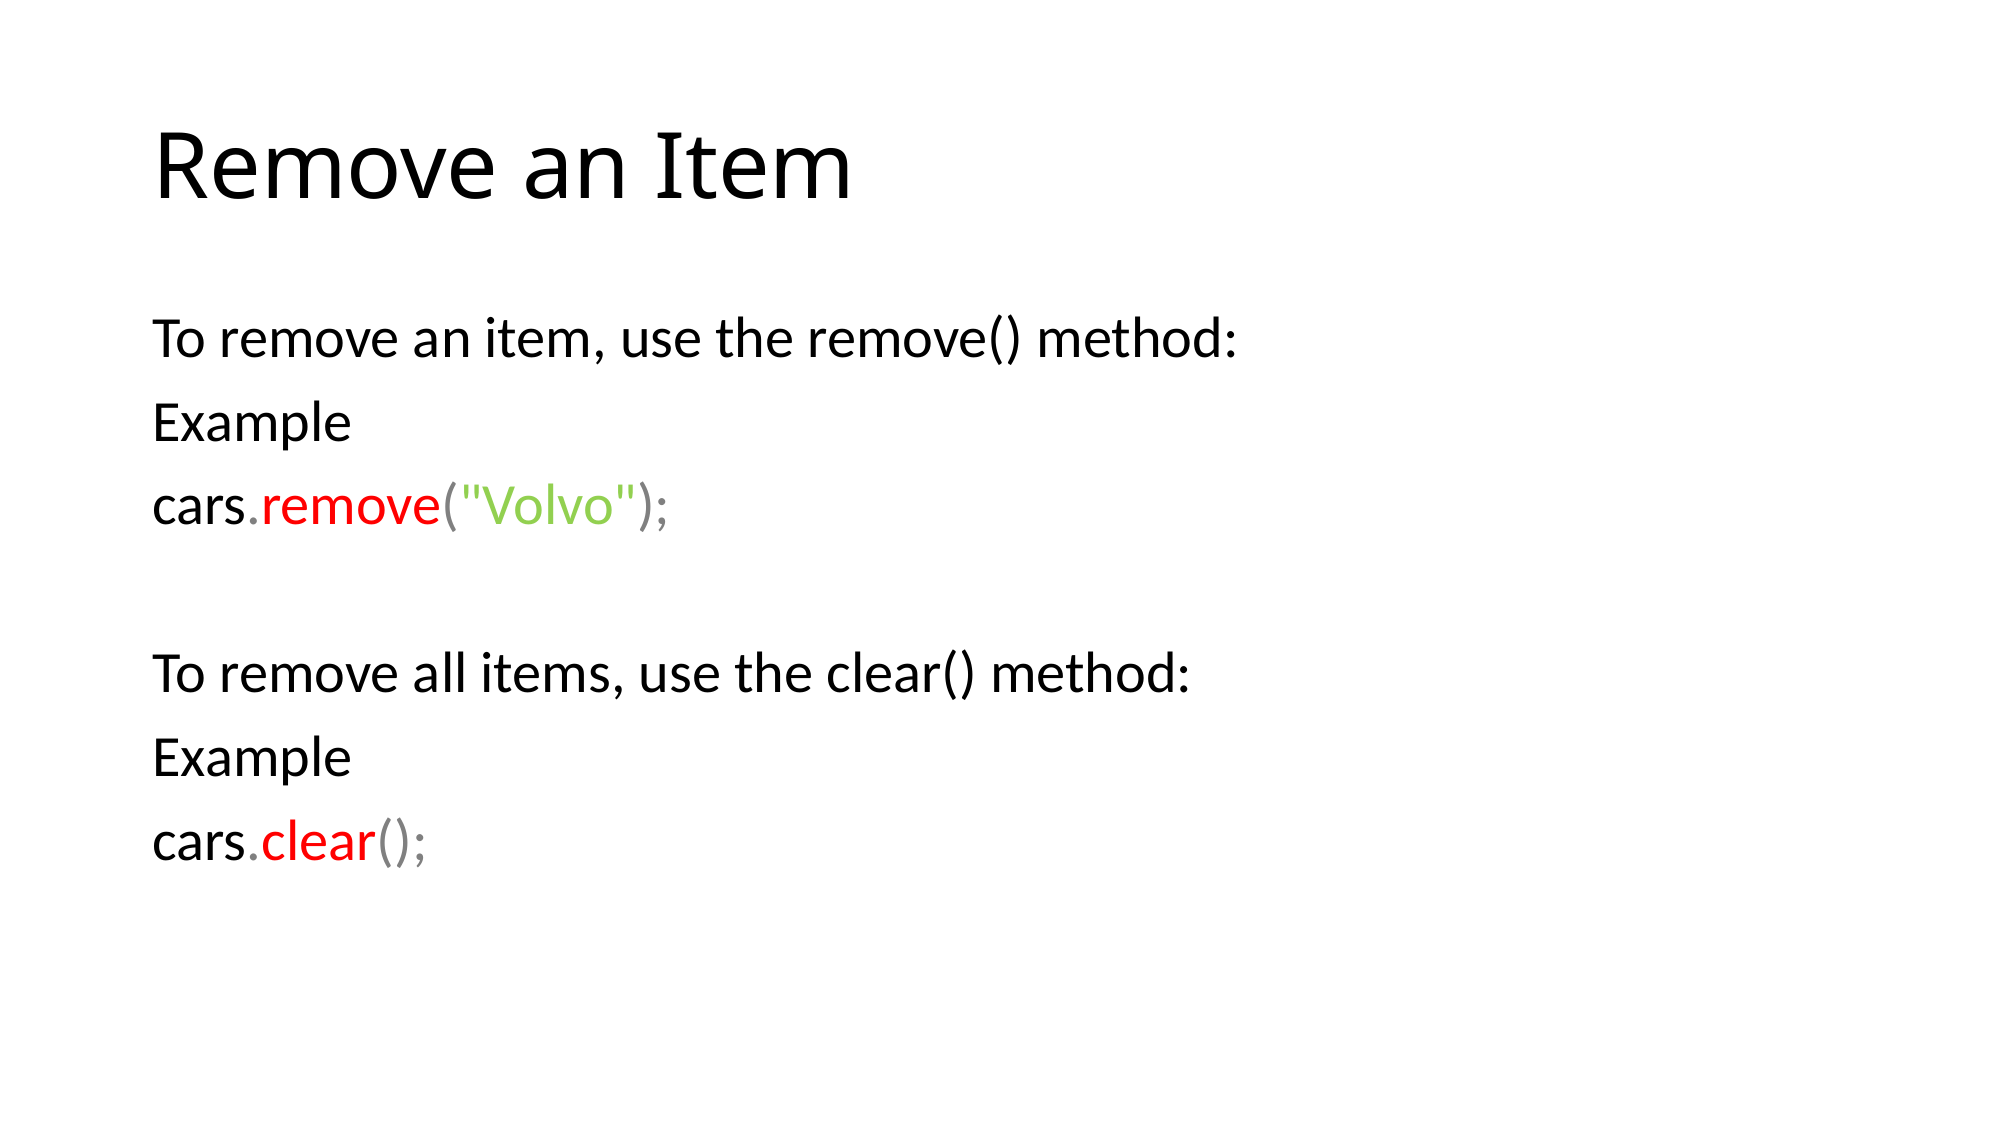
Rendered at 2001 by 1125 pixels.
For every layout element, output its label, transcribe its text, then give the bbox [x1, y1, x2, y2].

title Remove an Item [137, 59, 1863, 278]
list To remove an item, use the remove() method: Example cars.remove("Volvo"); To remove all items, use the clear() method: Example cars.clear(); [137, 299, 1863, 1014]
